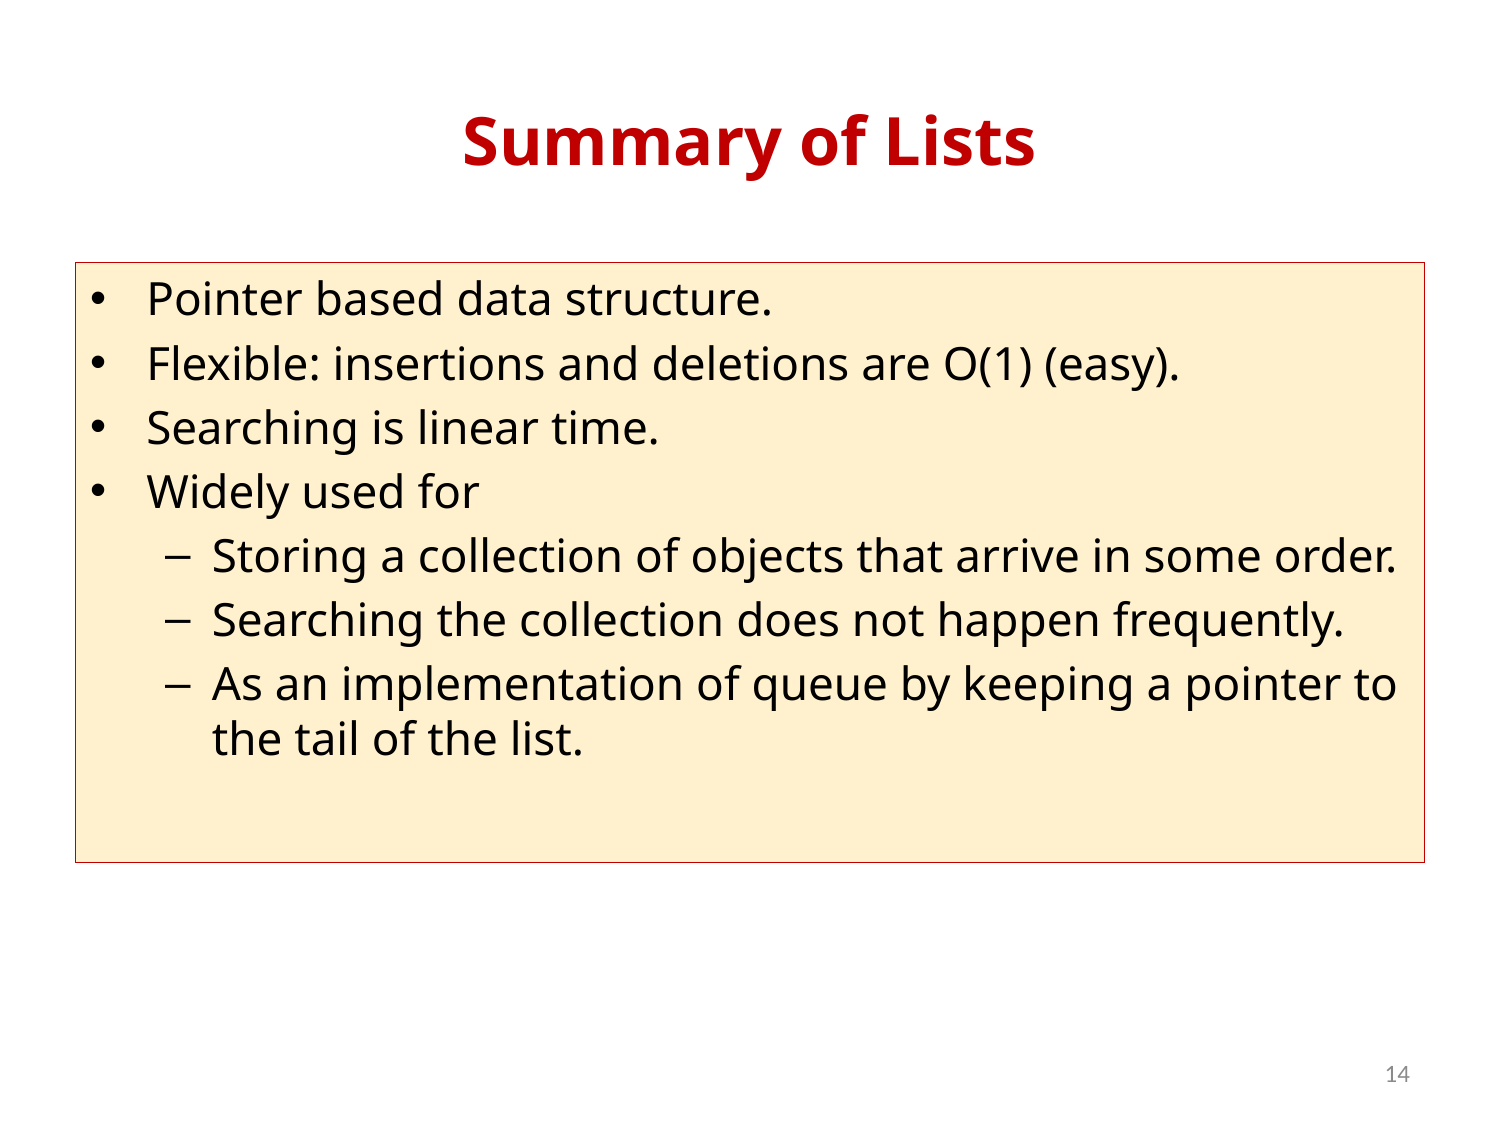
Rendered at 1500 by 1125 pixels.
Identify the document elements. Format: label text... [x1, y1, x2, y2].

list Pointer based data structure. Flexible: insertions and deletions are O(1) (easy). Searching is linear time. Widely used for Storing a collection of objects that arrive in some order. Searching the collection does not happen frequently. As an implementation of queue by keeping a pointer to the tail of the list. [75, 262, 1425, 863]
slide_number 14 [1074, 1042, 1425, 1103]
title Summary of Lists [75, 45, 1425, 233]
